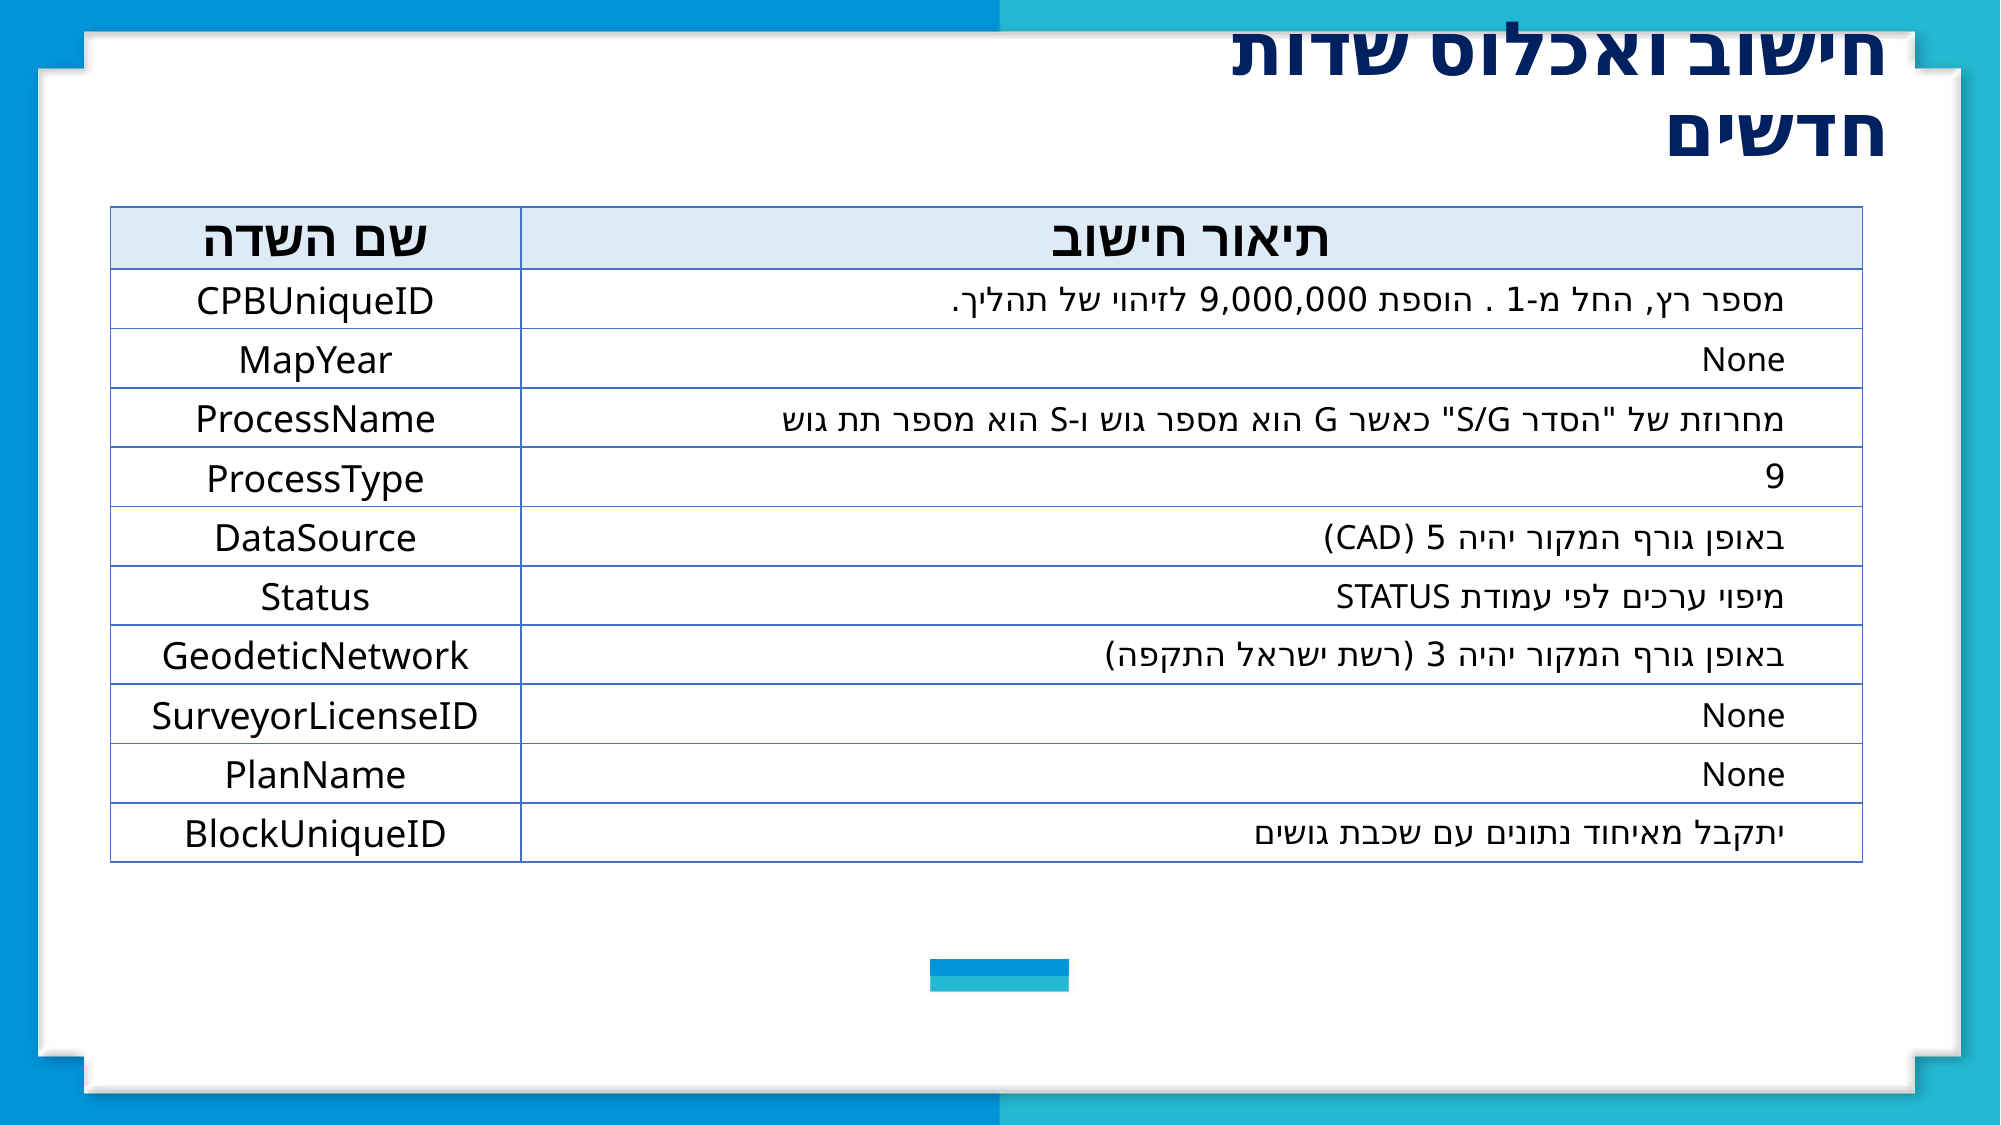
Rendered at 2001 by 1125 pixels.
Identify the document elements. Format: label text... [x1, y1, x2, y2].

table_cell None [522, 685, 1862, 743]
table_cell SurveyorLicenseID [111, 685, 520, 743]
table_cell מספר רץ, החל מ-1 . הוספת 9,000,000 לזיהוי של תהליך. [522, 270, 1862, 328]
table_cell PlanName [111, 744, 520, 802]
table_cell None [522, 744, 1862, 802]
table_cell GeodeticNetwork [111, 626, 520, 683]
table_cell באופן גורף המקור יהיה 5 (CAD) [522, 507, 1862, 565]
table_cell DataSource [111, 507, 520, 565]
table_cell MapYear [111, 329, 520, 387]
table_header שם השדה [111, 208, 520, 268]
table_cell מיפוי ערכים לפי עמודת STATUS [522, 567, 1862, 624]
text_box חישוב ואכלוס שדות חדשים [1040, 40, 1906, 143]
table_cell יתקבל מאיחוד נתונים עם שכבת גושים [522, 804, 1862, 861]
table_cell BlockUniqueID [111, 804, 520, 861]
table_cell ProcessType [111, 448, 520, 506]
table_cell None [522, 329, 1862, 387]
table_cell מחרוזת של "הסדר S/G" כאשר G הוא מספר גוש ו-S הוא מספר תת גוש [522, 389, 1862, 446]
picture [38, 0, 2000, 1125]
table_cell ProcessName [111, 389, 520, 446]
table_header תיאור חישוב [522, 208, 1862, 268]
table_cell 9 [522, 448, 1862, 506]
table_cell CPBUniqueID [111, 270, 520, 328]
table_cell באופן גורף המקור יהיה 3 (רשת ישראל התקפה) [522, 626, 1862, 683]
table_cell Status [111, 567, 520, 624]
